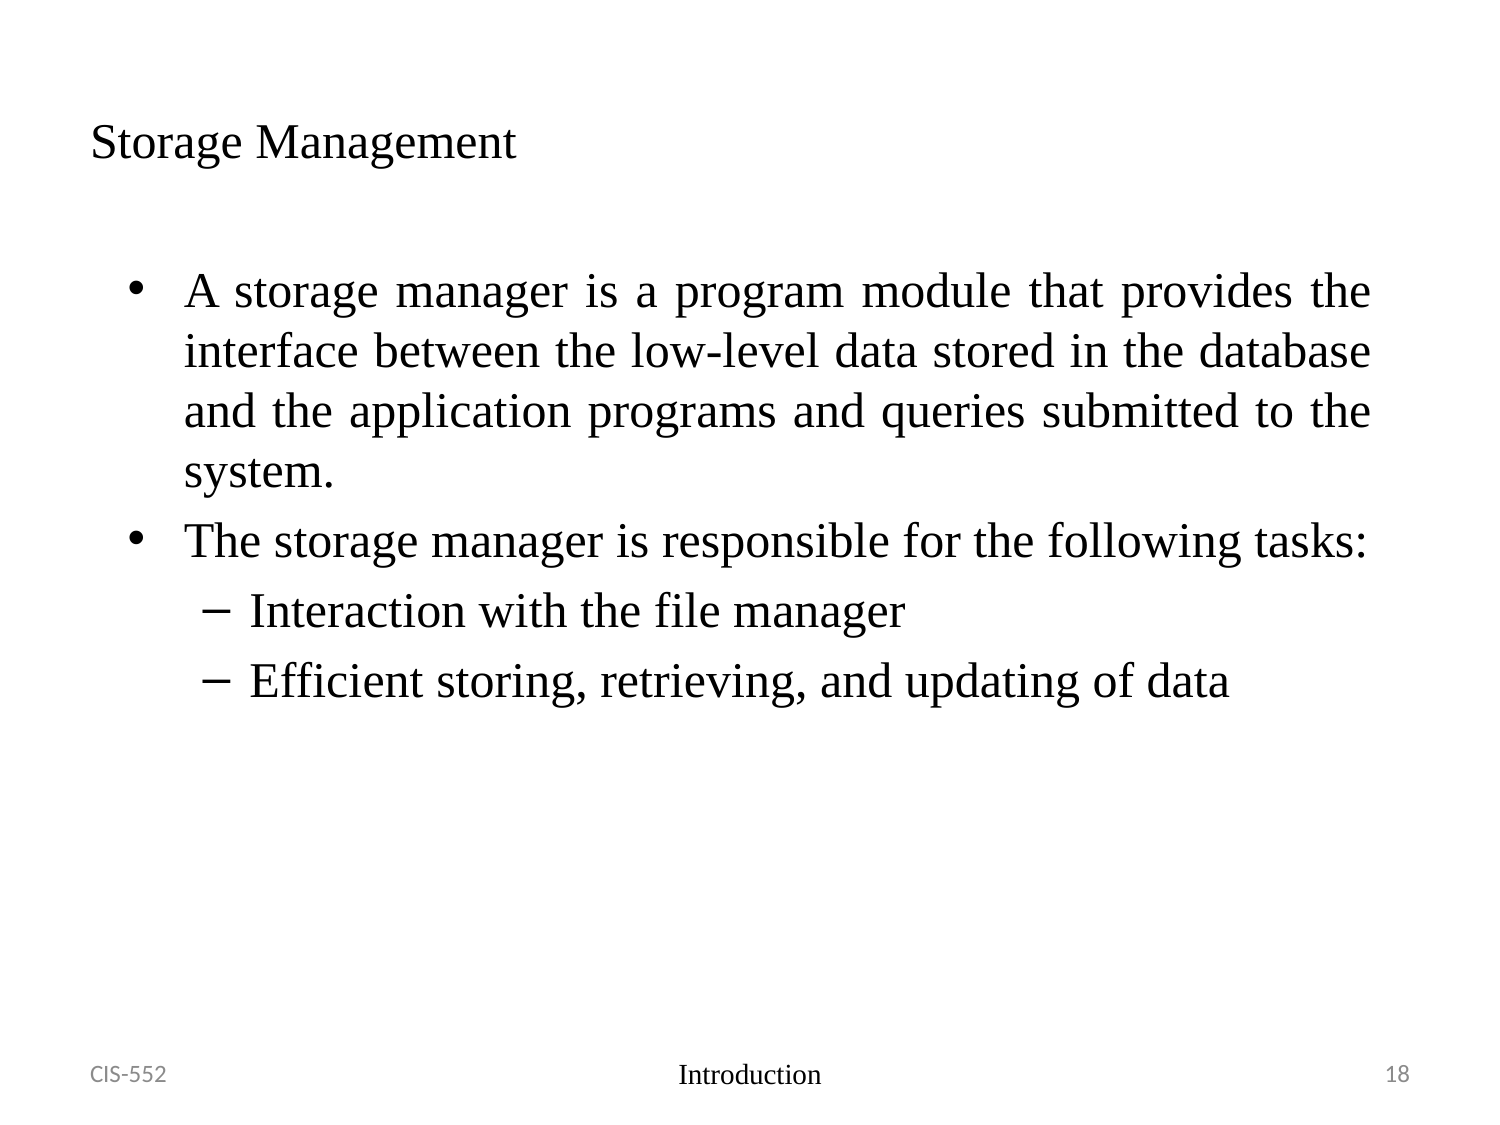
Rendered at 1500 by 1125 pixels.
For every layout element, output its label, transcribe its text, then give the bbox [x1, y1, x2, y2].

title Storage Management [75, 45, 1425, 233]
slide_number 18 [1074, 1042, 1425, 1103]
slide_number CIS-552 [75, 1042, 425, 1103]
footer Introduction [512, 1042, 988, 1103]
list A storage manager is a program module that provides the interface between the low-level data stored in the database and the application programs and queries submitted to the system. The storage manager is responsible for the following tasks: Interaction with the file manager Efficient storing, retrieving, and updating of data [112, 249, 1388, 1000]
